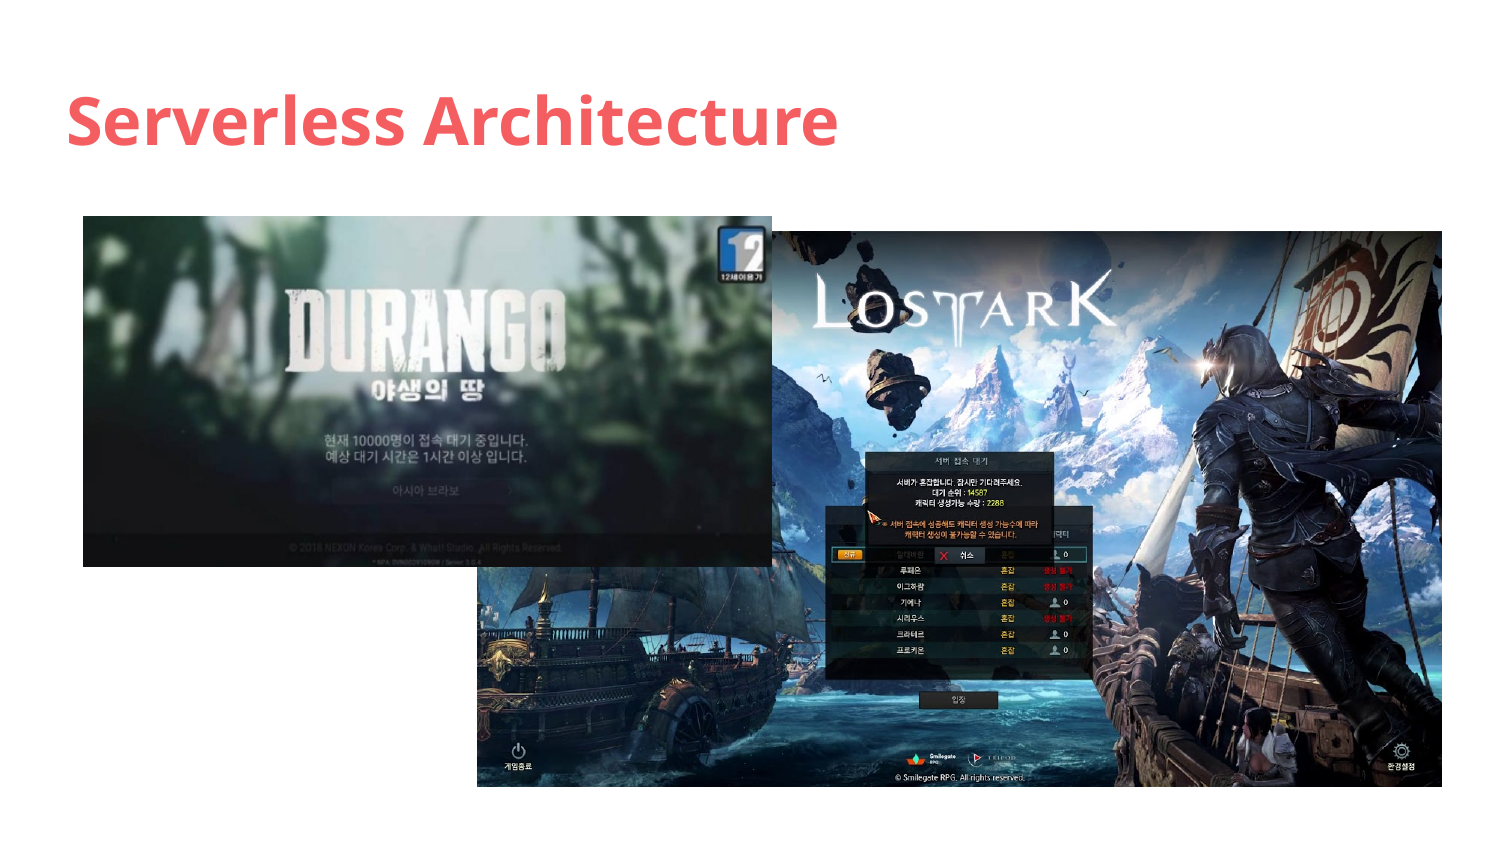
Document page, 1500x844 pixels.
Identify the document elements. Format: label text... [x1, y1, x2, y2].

title Serverless Architecture [51, 64, 1449, 167]
picture [83, 215, 1442, 787]
